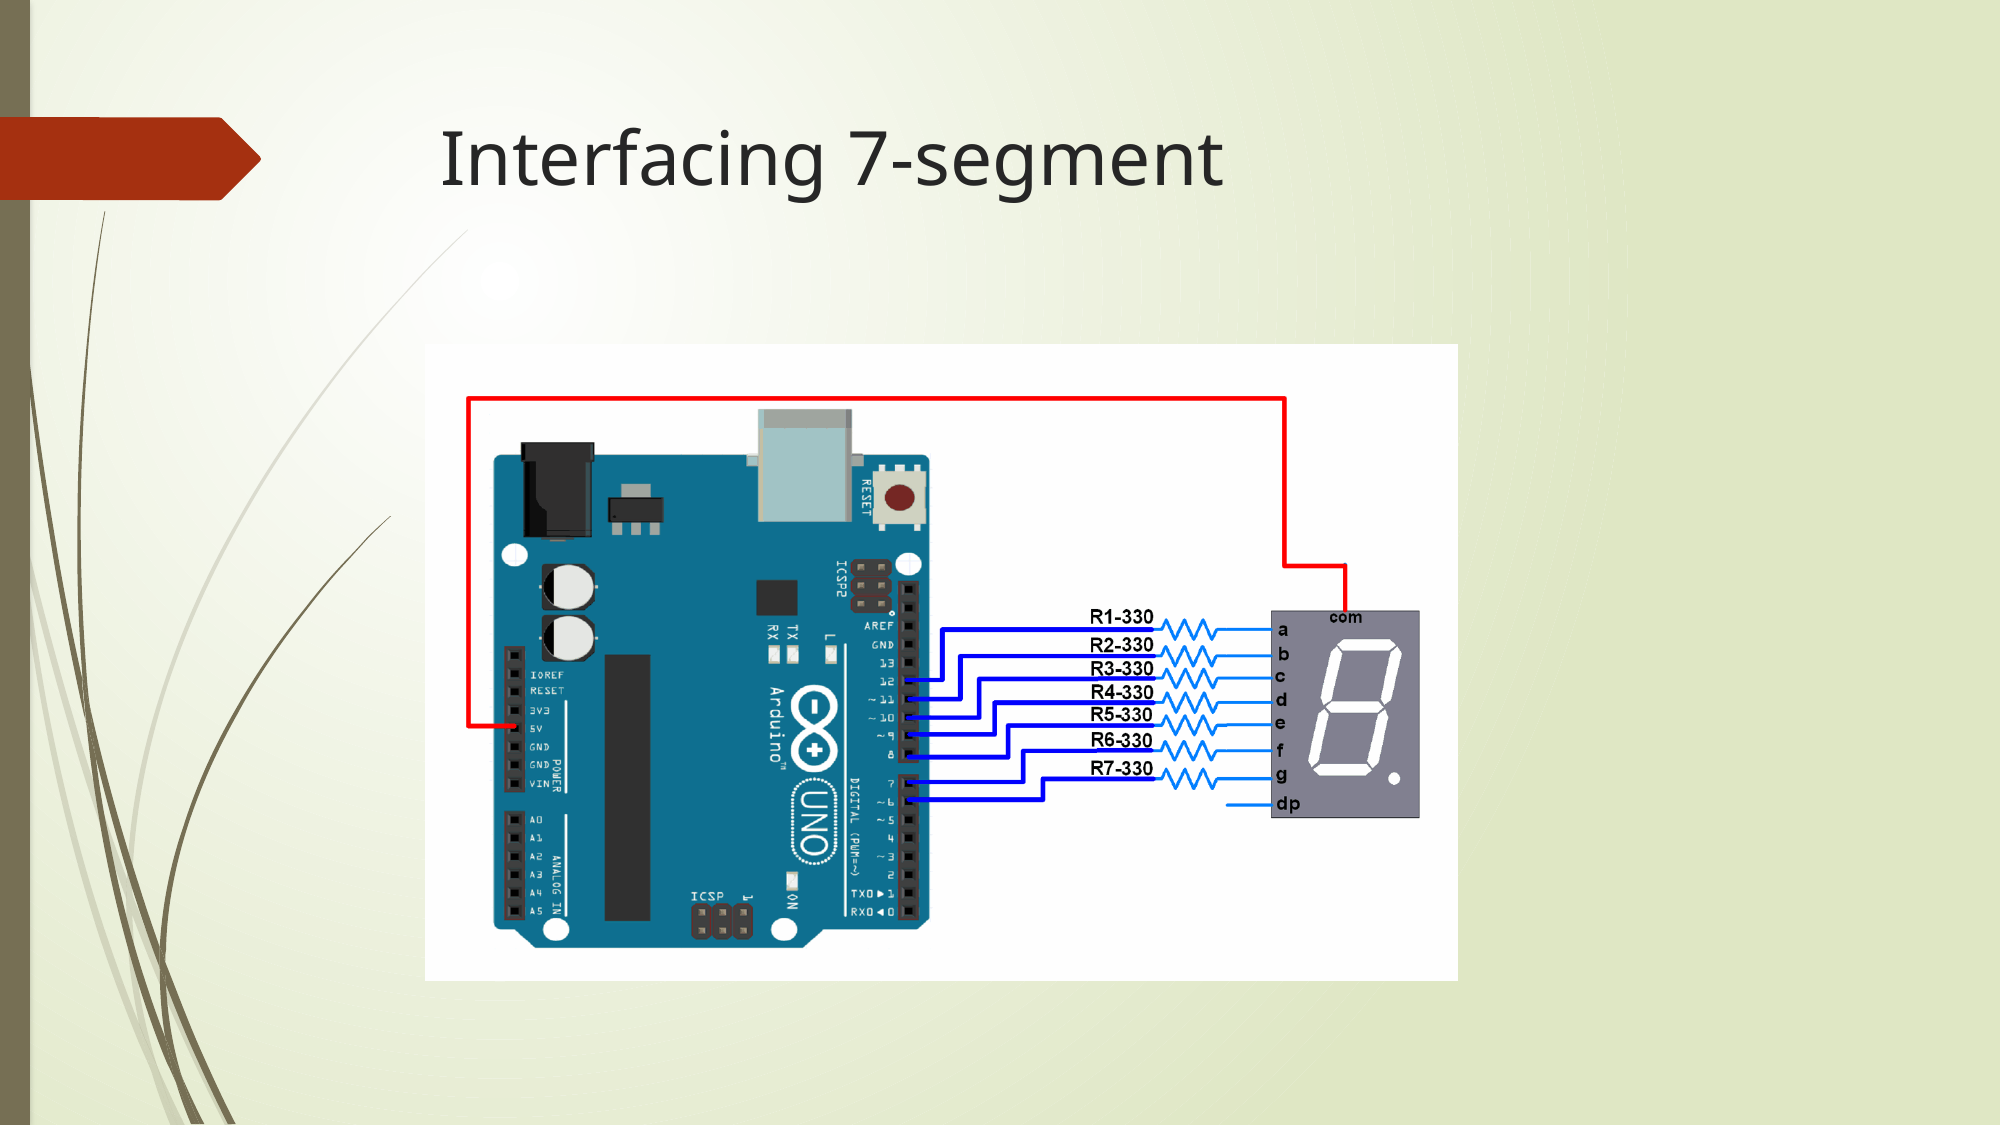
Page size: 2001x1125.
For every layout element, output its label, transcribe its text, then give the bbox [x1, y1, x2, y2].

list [425, 343, 1459, 982]
title Interfacing 7-segment [425, 102, 1888, 313]
